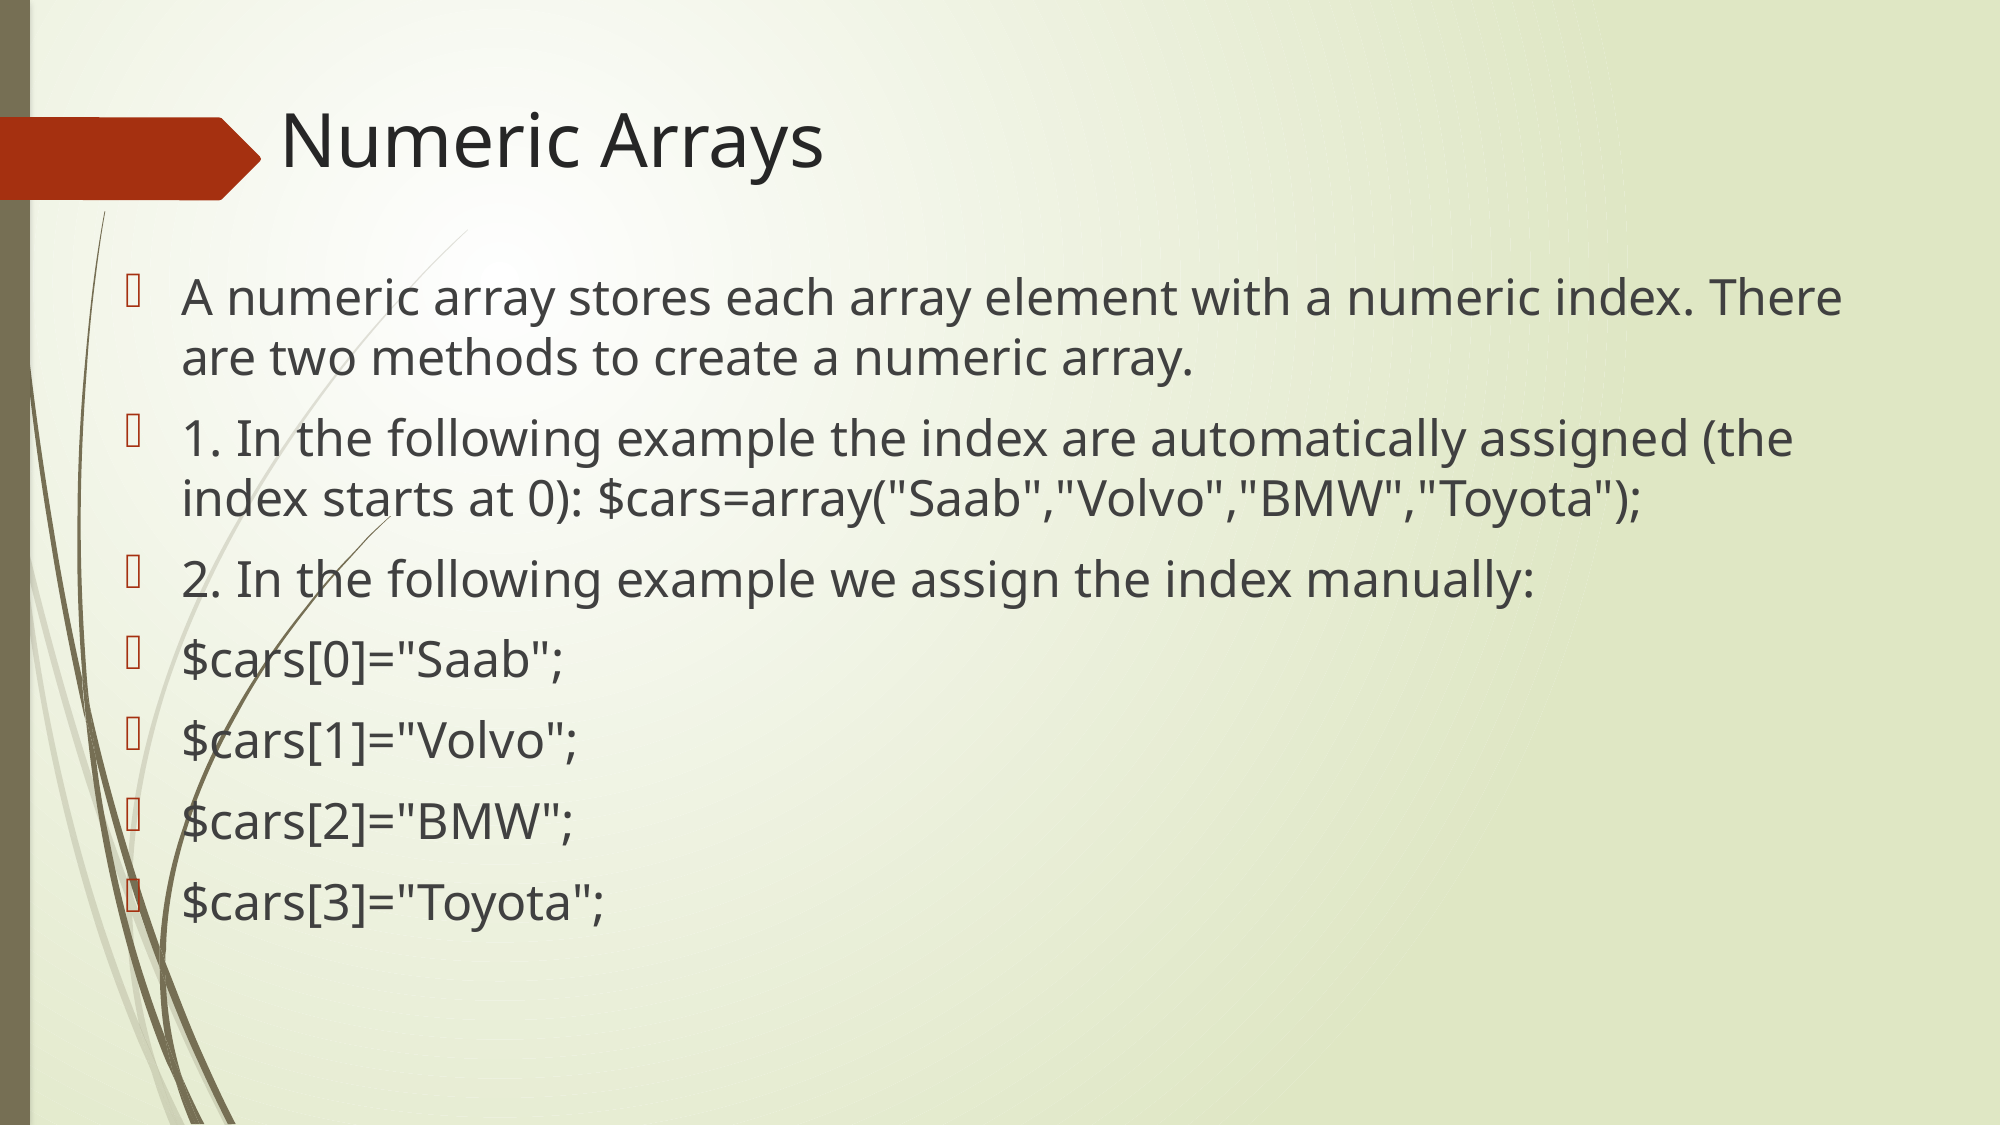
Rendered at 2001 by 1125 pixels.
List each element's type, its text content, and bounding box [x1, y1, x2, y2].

list A numeric array stores each array element with a numeric index. There are two methods to create a numeric array. 1. In the following example the index are automatically assigned (the index starts at 0): $cars=array("Saab","Volvo","BMW","Toyota"); 2. In the following example we assign the index manually: $cars[0]="Saab"; $cars[1]="Volvo"; $cars[2]="BMW"; $cars[3]="Toyota"; [109, 257, 1946, 1097]
title Numeric Arrays [264, 84, 1888, 231]
